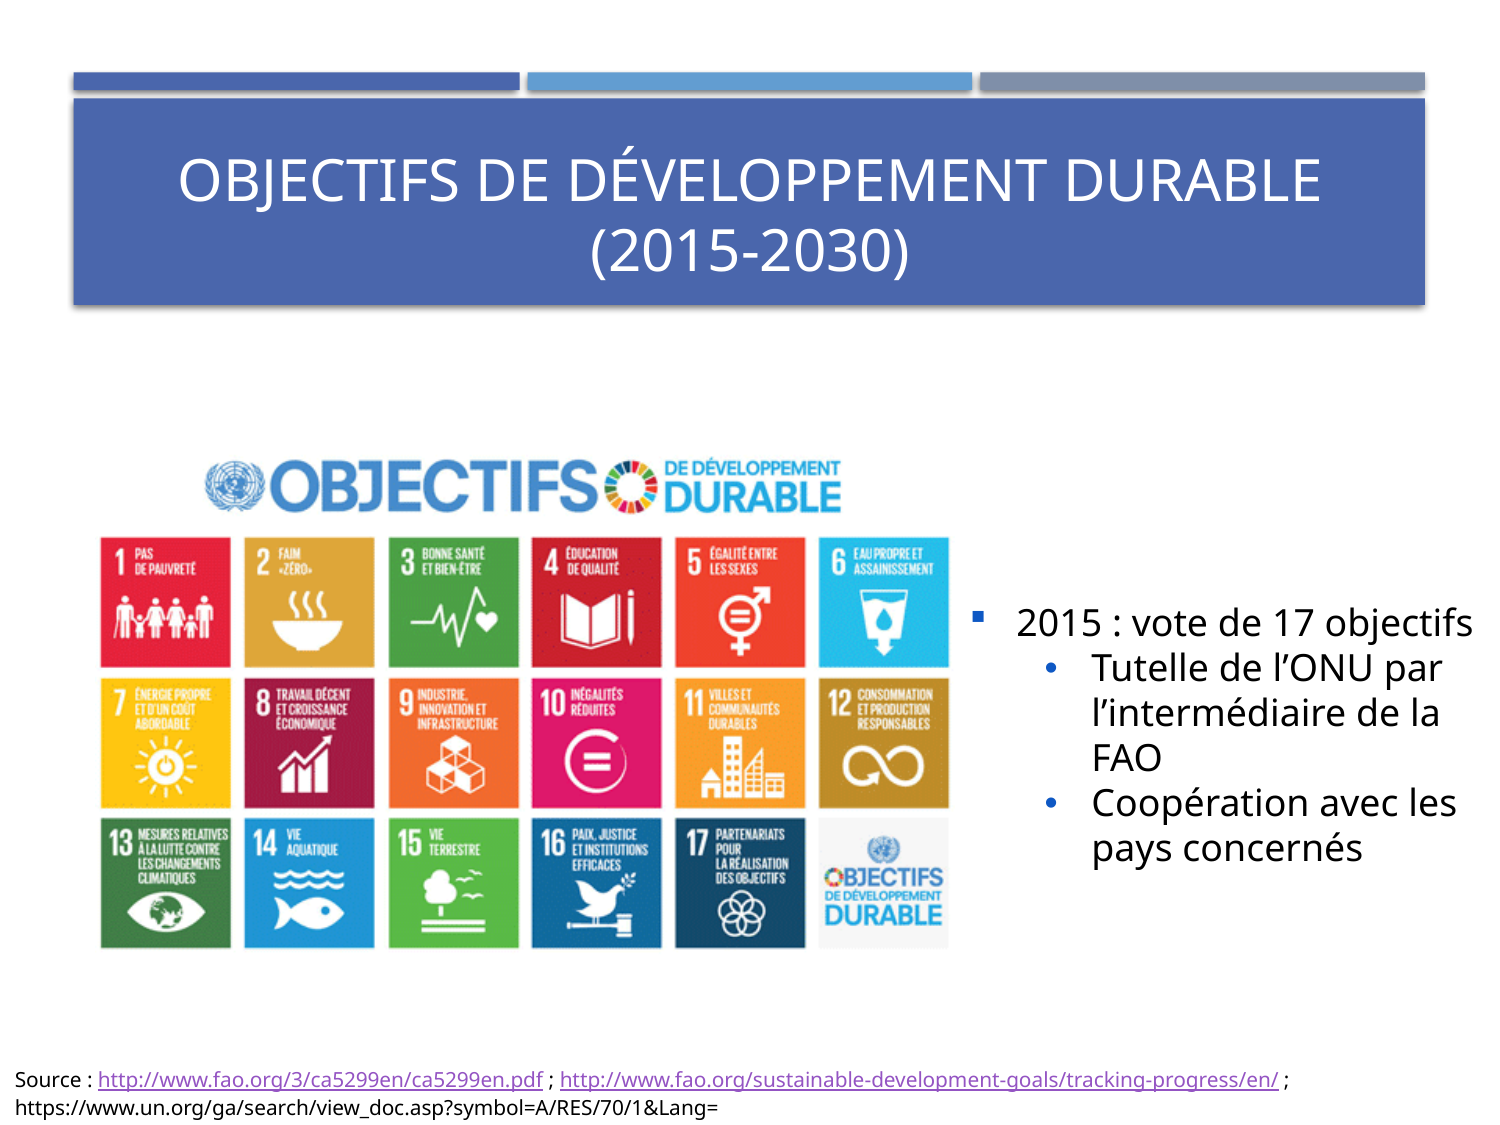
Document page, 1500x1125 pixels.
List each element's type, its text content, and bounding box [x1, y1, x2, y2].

text_box Source : http://www.fao.org/3/ca5299en/ca5299en.pdf ; http://www.fao.org/sustainable-development-goals/tracking-progress/en/ ; https://www.un.org/ga/search/view_doc.asp?symbol=A/RES/70/1&Lang= [0, 1059, 1500, 1125]
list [94, 387, 956, 963]
text_box 2015 : vote de 17 objectifs Tutelle de l’ONU par l’intermédiaire de la FAO Coopération avec les pays concernés [959, 592, 1500, 877]
title Objectifs de développement durable (2015-2030) [95, 112, 1406, 291]
